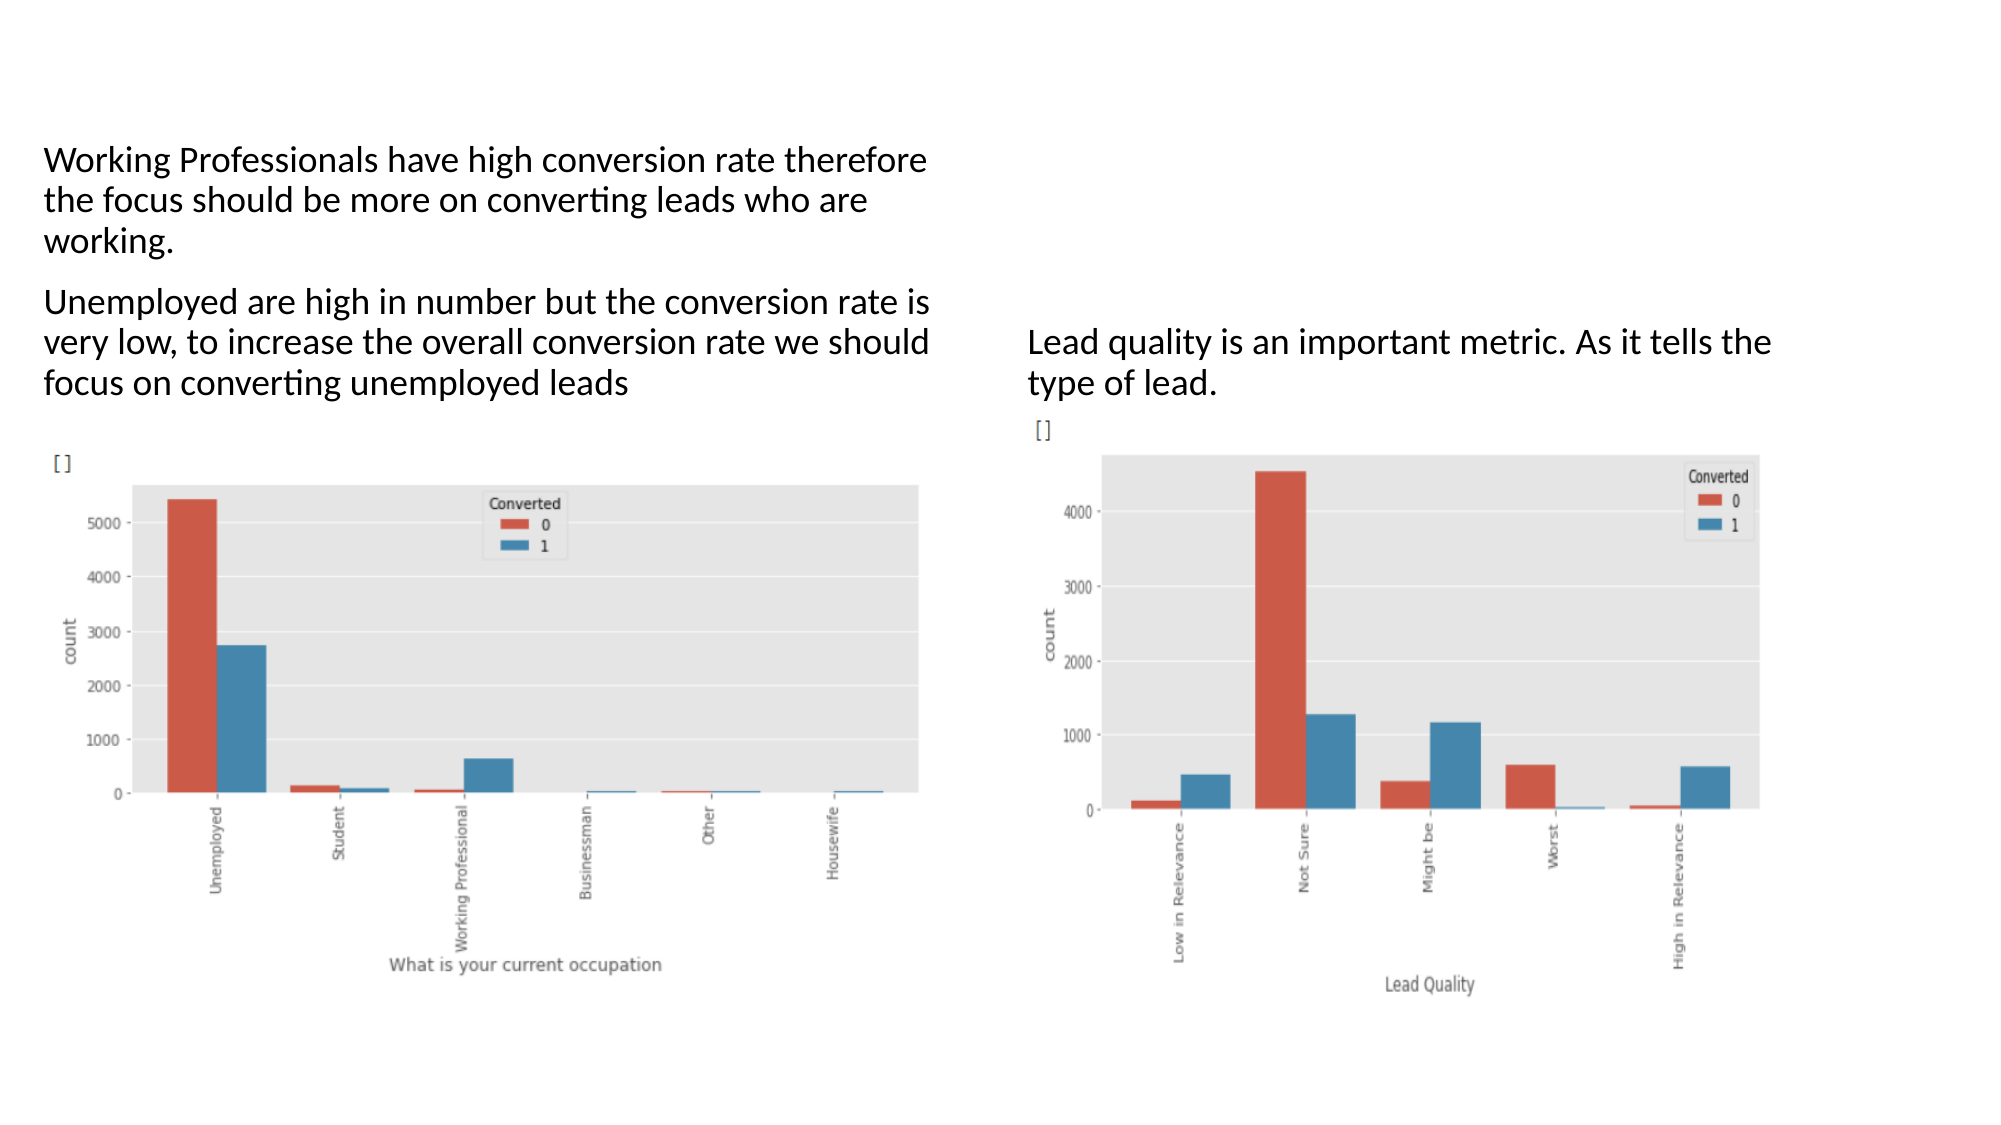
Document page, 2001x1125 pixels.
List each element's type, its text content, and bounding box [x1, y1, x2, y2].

list Working Professionals have high conversion rate therefore the focus should be more on converting leads who are working. Unemployed are high in number but the conversion rate is very low, to increase the overall conversion rate we should focus on converting unemployed leads [28, 120, 984, 411]
picture [1026, 412, 1830, 1015]
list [33, 440, 957, 999]
list Lead quality is an important metric. As it tells the type of lead. [1012, 275, 1863, 411]
